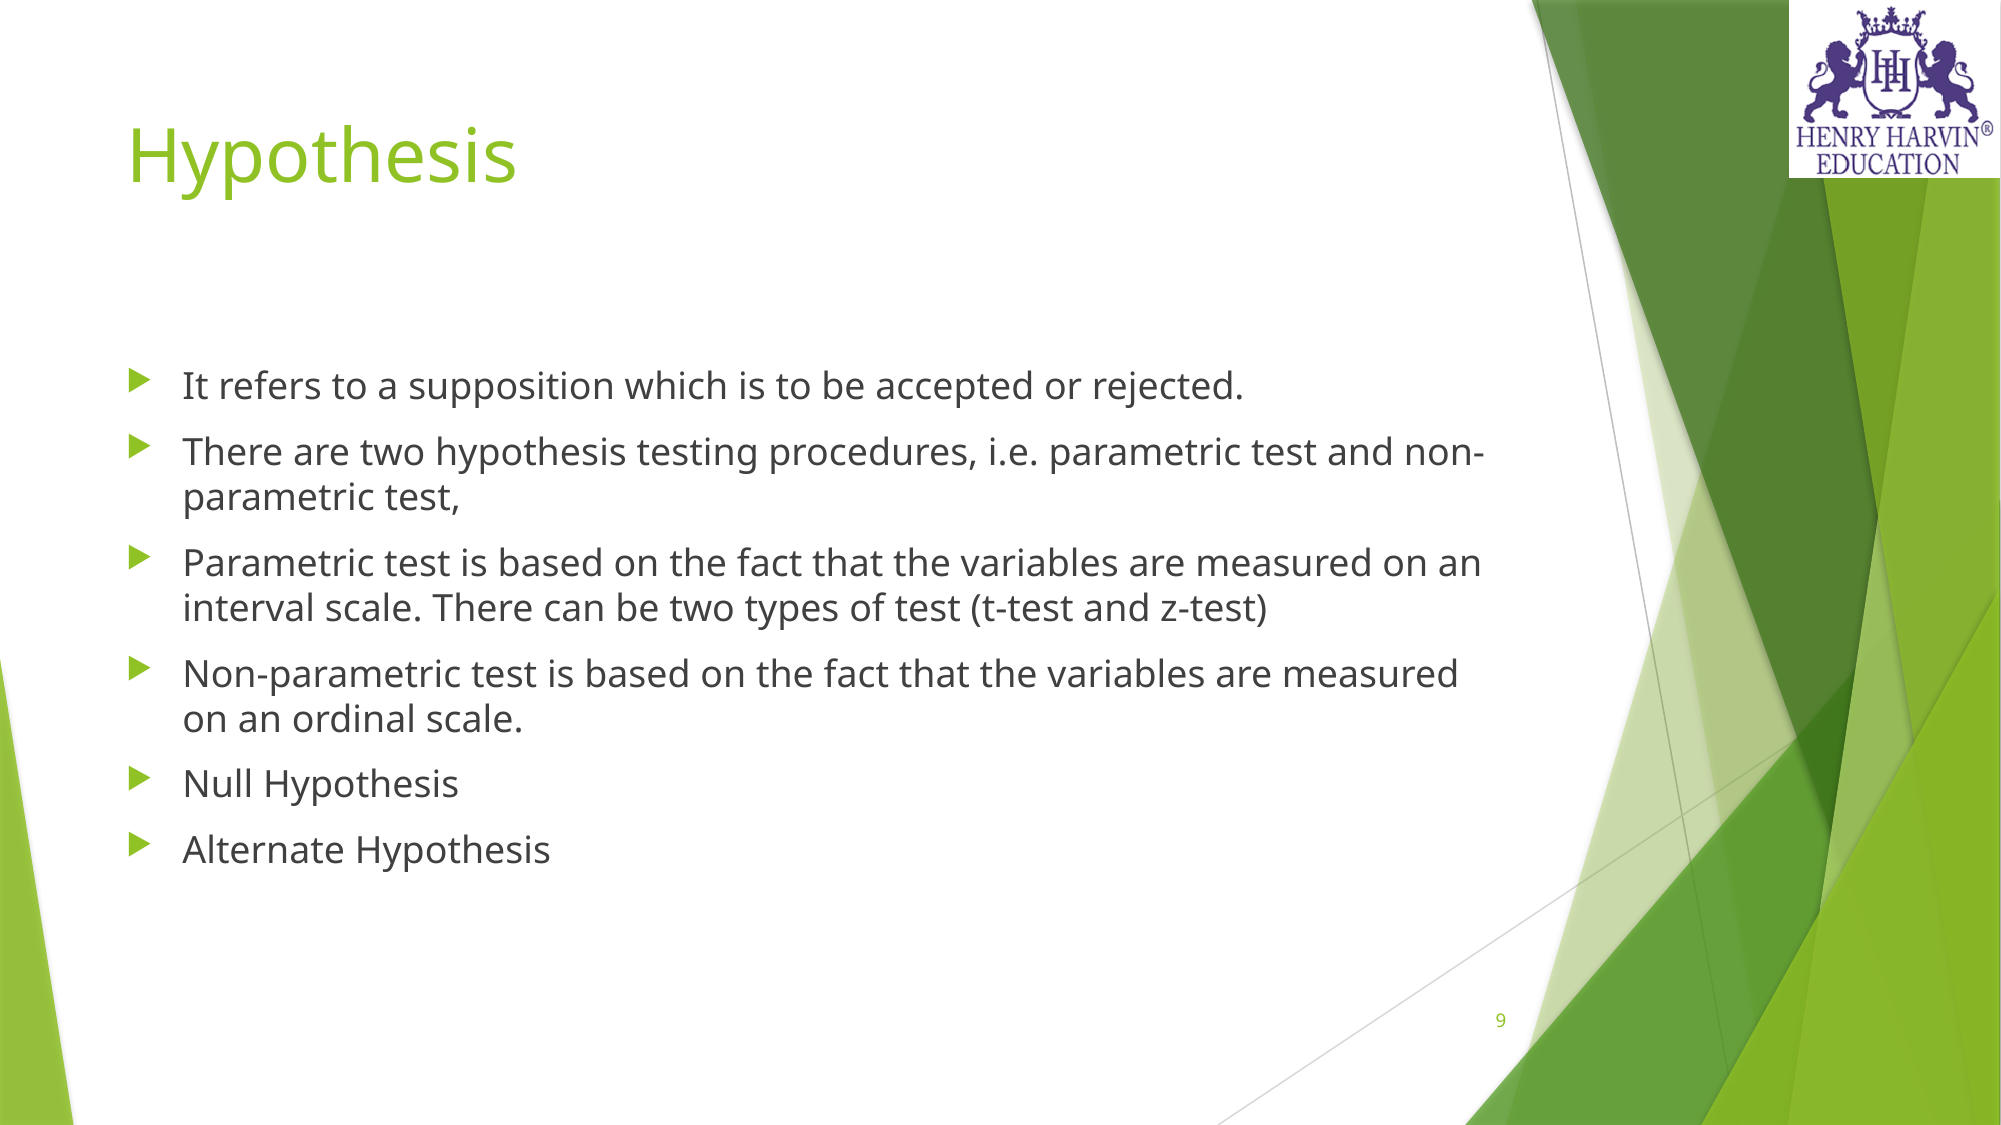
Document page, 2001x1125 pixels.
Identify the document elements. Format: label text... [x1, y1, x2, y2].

picture [1789, 0, 2000, 178]
list It refers to a supposition which is to be accepted or rejected. There are two hypothesis testing procedures, i.e. parametric test and non-parametric test, Parametric test is based on the fact that the variables are measured on an interval scale. There can be two types of test (t-test and z-test) Non-parametric test is based on the fact that the variables are measured on an ordinal scale. Null Hypothesis Alternate Hypothesis [111, 354, 1522, 992]
slide_number 9 [1409, 991, 1522, 1051]
title Hypothesis [111, 99, 1522, 317]
